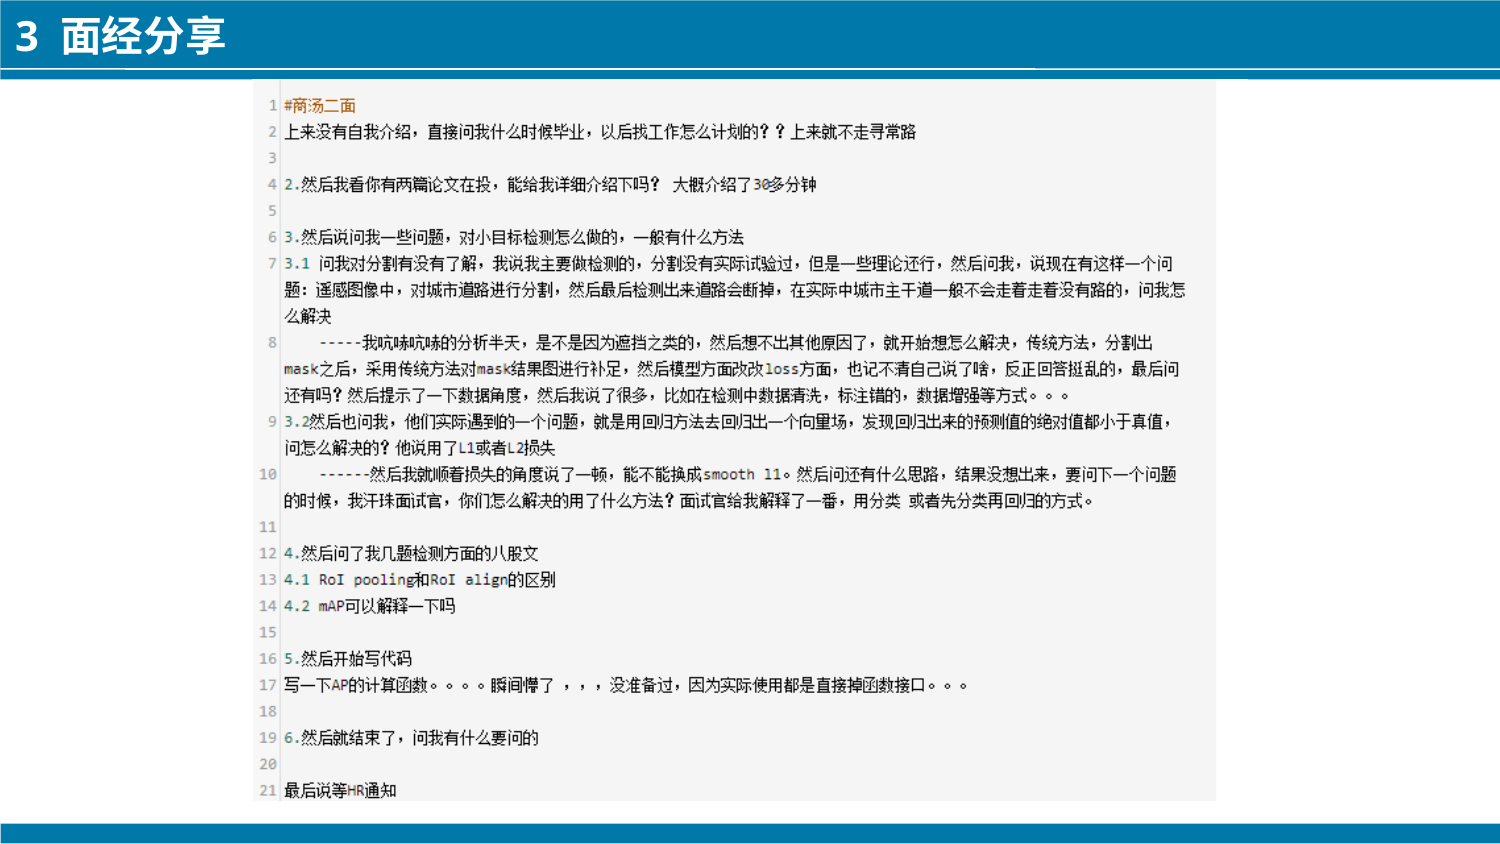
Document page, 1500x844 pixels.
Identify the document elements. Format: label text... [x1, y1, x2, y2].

text_box [0, 823, 1500, 844]
text_box [0, 67, 1500, 80]
picture [251, 80, 1248, 802]
text_box 3 面经分享 [0, 2, 1500, 67]
